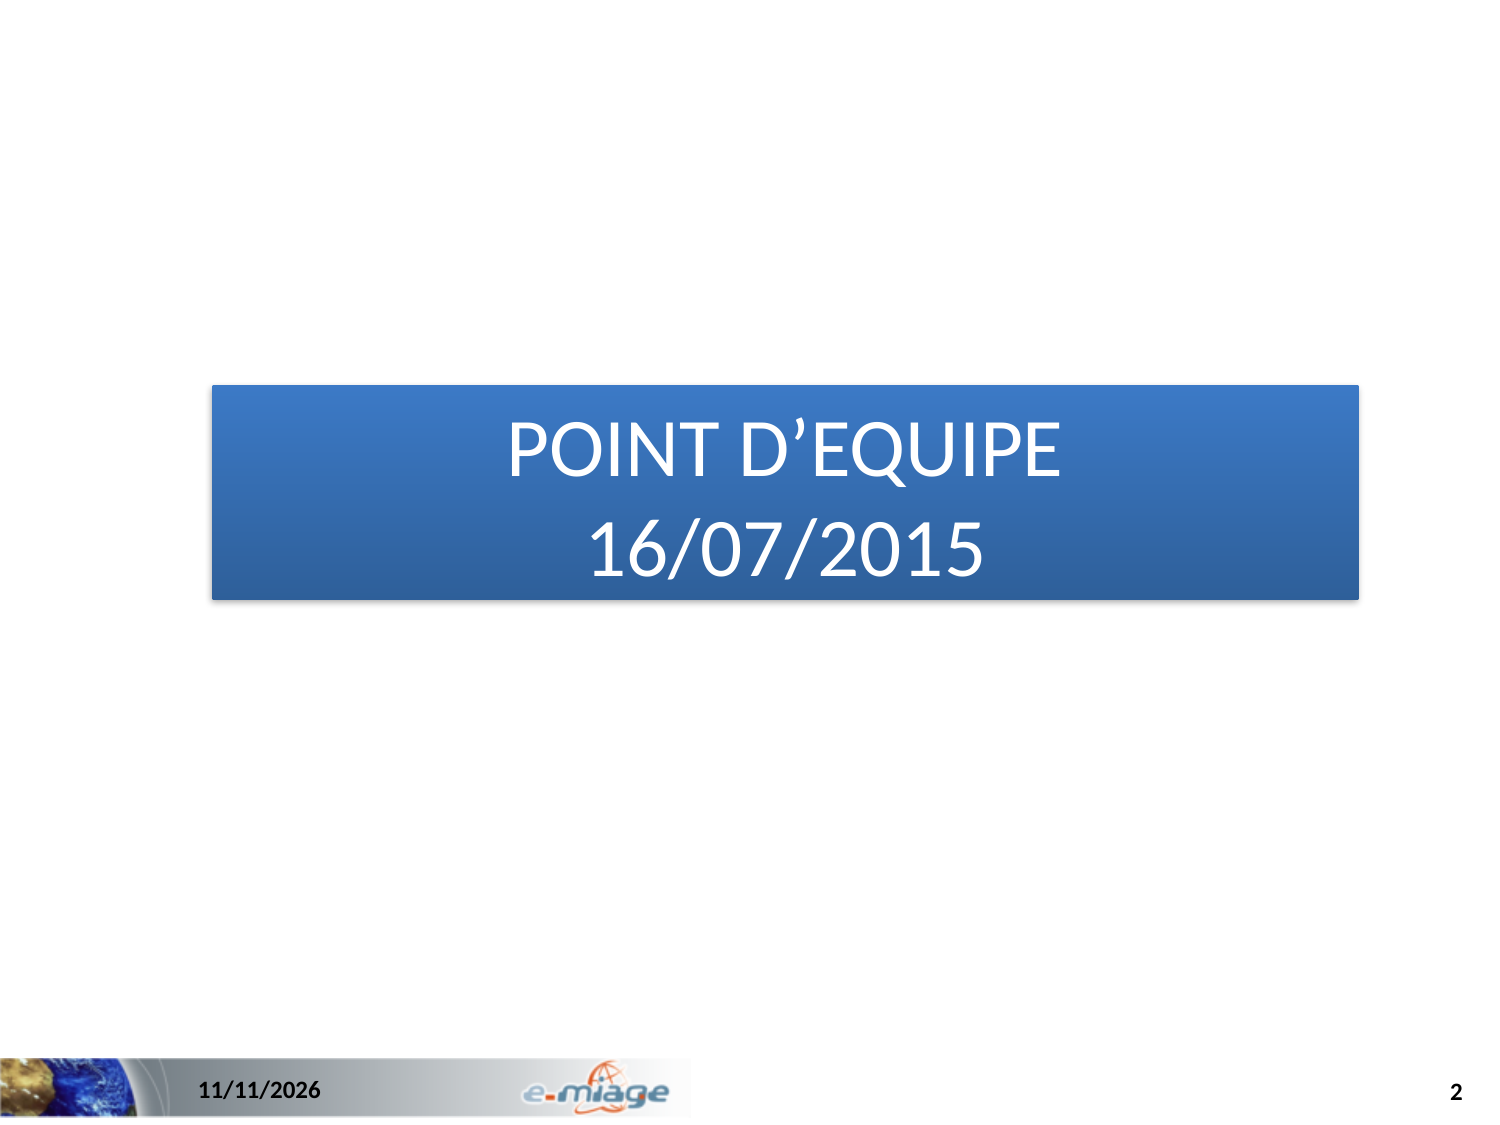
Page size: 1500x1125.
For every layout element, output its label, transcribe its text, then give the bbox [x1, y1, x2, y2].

picture [0, 1058, 691, 1118]
text_box POINT D’EQUIPE 16/07/2015 [212, 385, 1359, 600]
